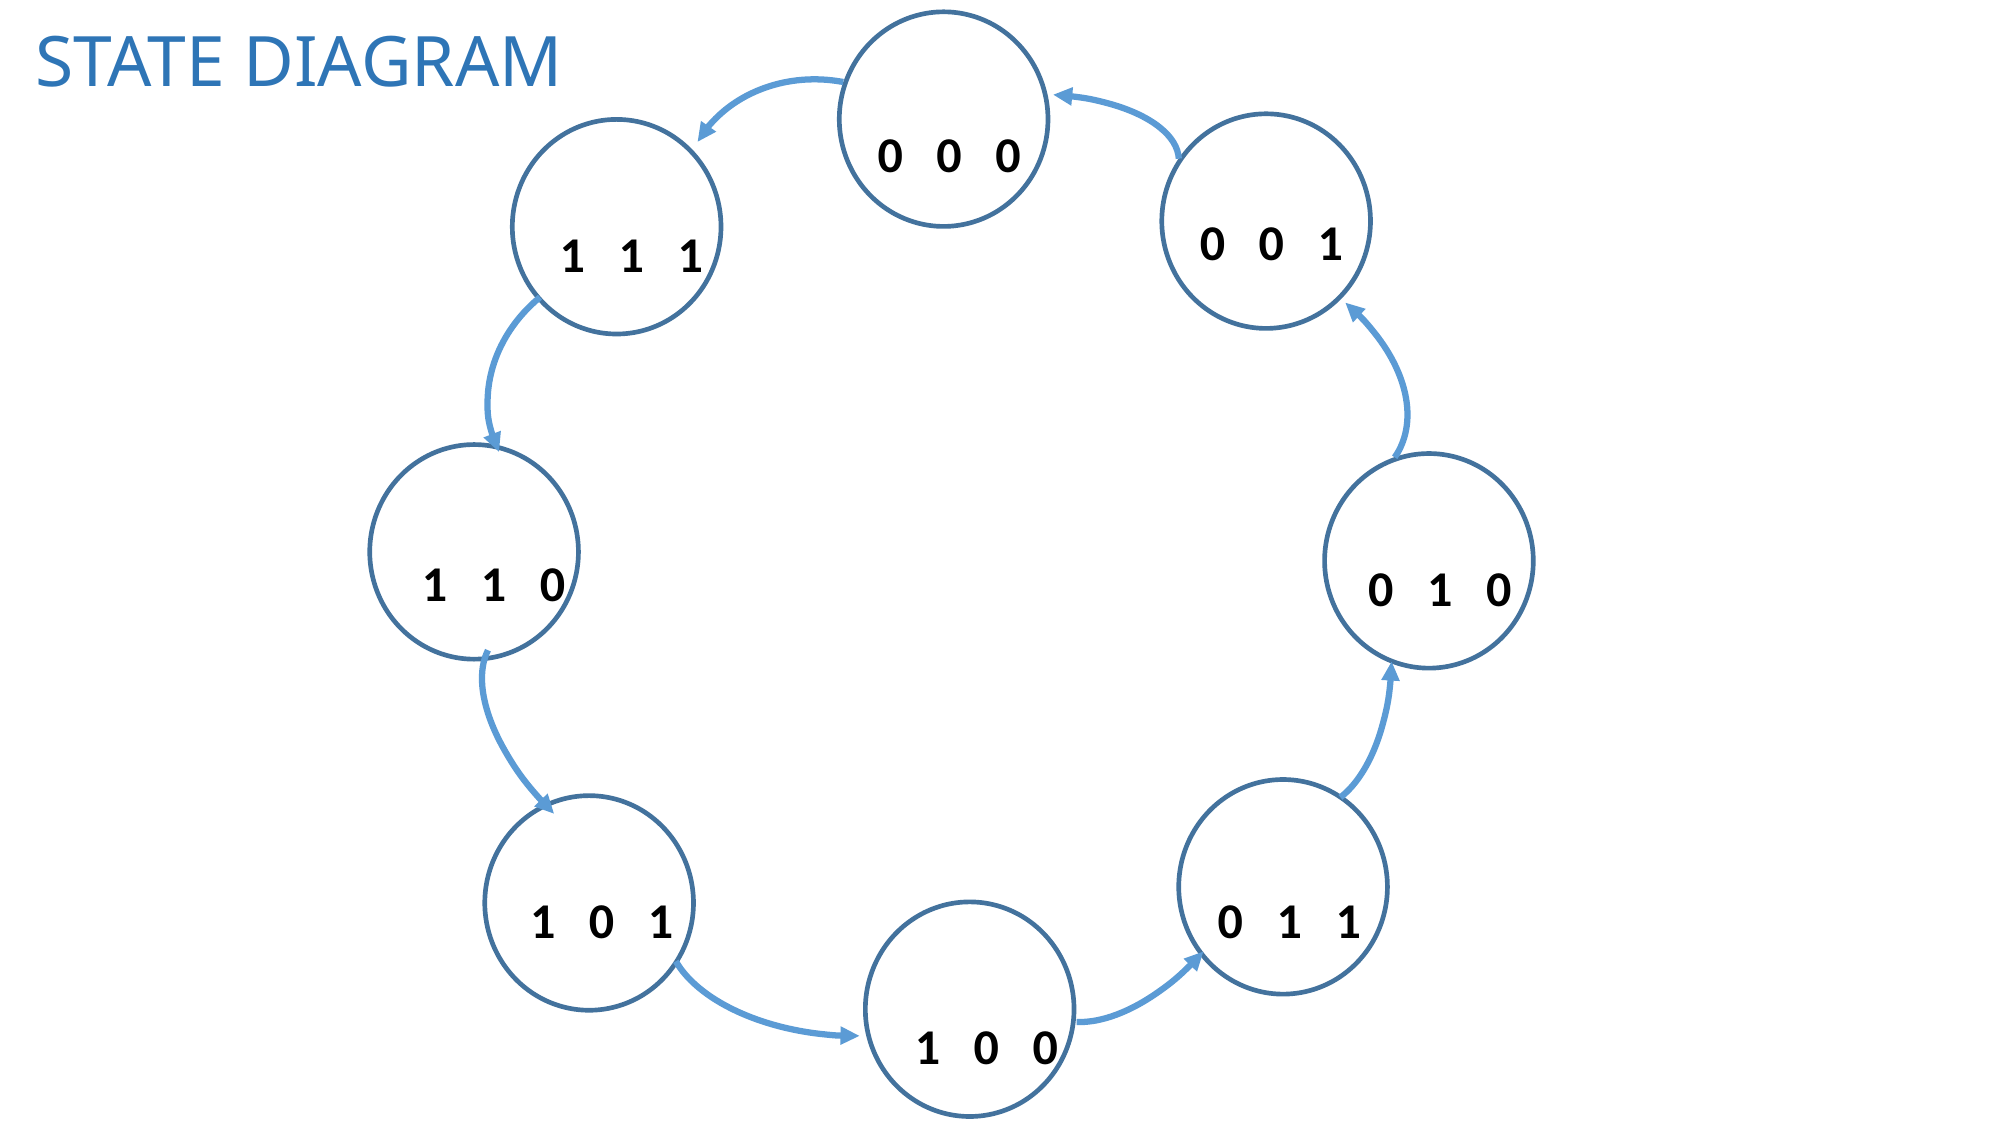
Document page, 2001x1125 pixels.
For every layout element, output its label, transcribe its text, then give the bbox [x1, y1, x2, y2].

text_box [1035, 89, 1180, 161]
text_box [368, 443, 580, 661]
text_box [481, 649, 617, 814]
text_box [487, 296, 623, 452]
text_box [1076, 878, 1204, 1023]
text_box [864, 900, 1076, 1118]
text_box [1300, 643, 1398, 798]
text_box [675, 943, 860, 1043]
text_box [838, 10, 1049, 228]
text_box [483, 794, 695, 1012]
text_box [1323, 452, 1535, 670]
text_box [511, 118, 723, 336]
text_box [1253, 302, 1409, 458]
title STATE DIAGRAM [20, 12, 595, 116]
text_box [1177, 778, 1389, 996]
text_box [1160, 112, 1372, 330]
text_box [697, 78, 844, 203]
